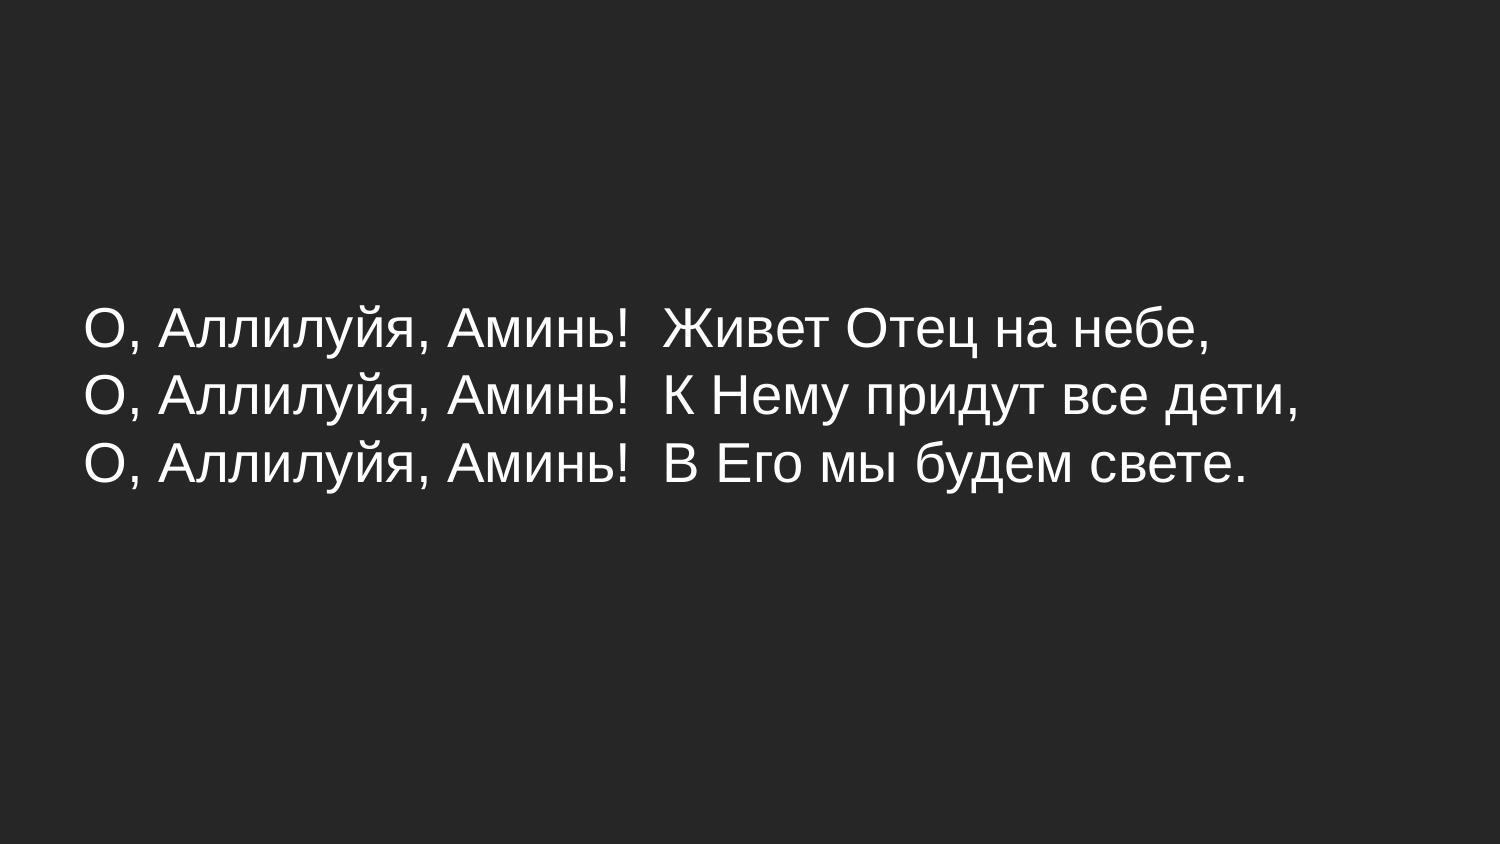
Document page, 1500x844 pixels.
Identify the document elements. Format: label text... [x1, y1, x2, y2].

text_box О, Аллилуйя, Аминь! Живет Отец на небе, О, Аллилуйя, Аминь! К Нему придут все дети, О, Аллилуйя, Аминь! В Его мы будем свете. [72, 285, 1482, 537]
